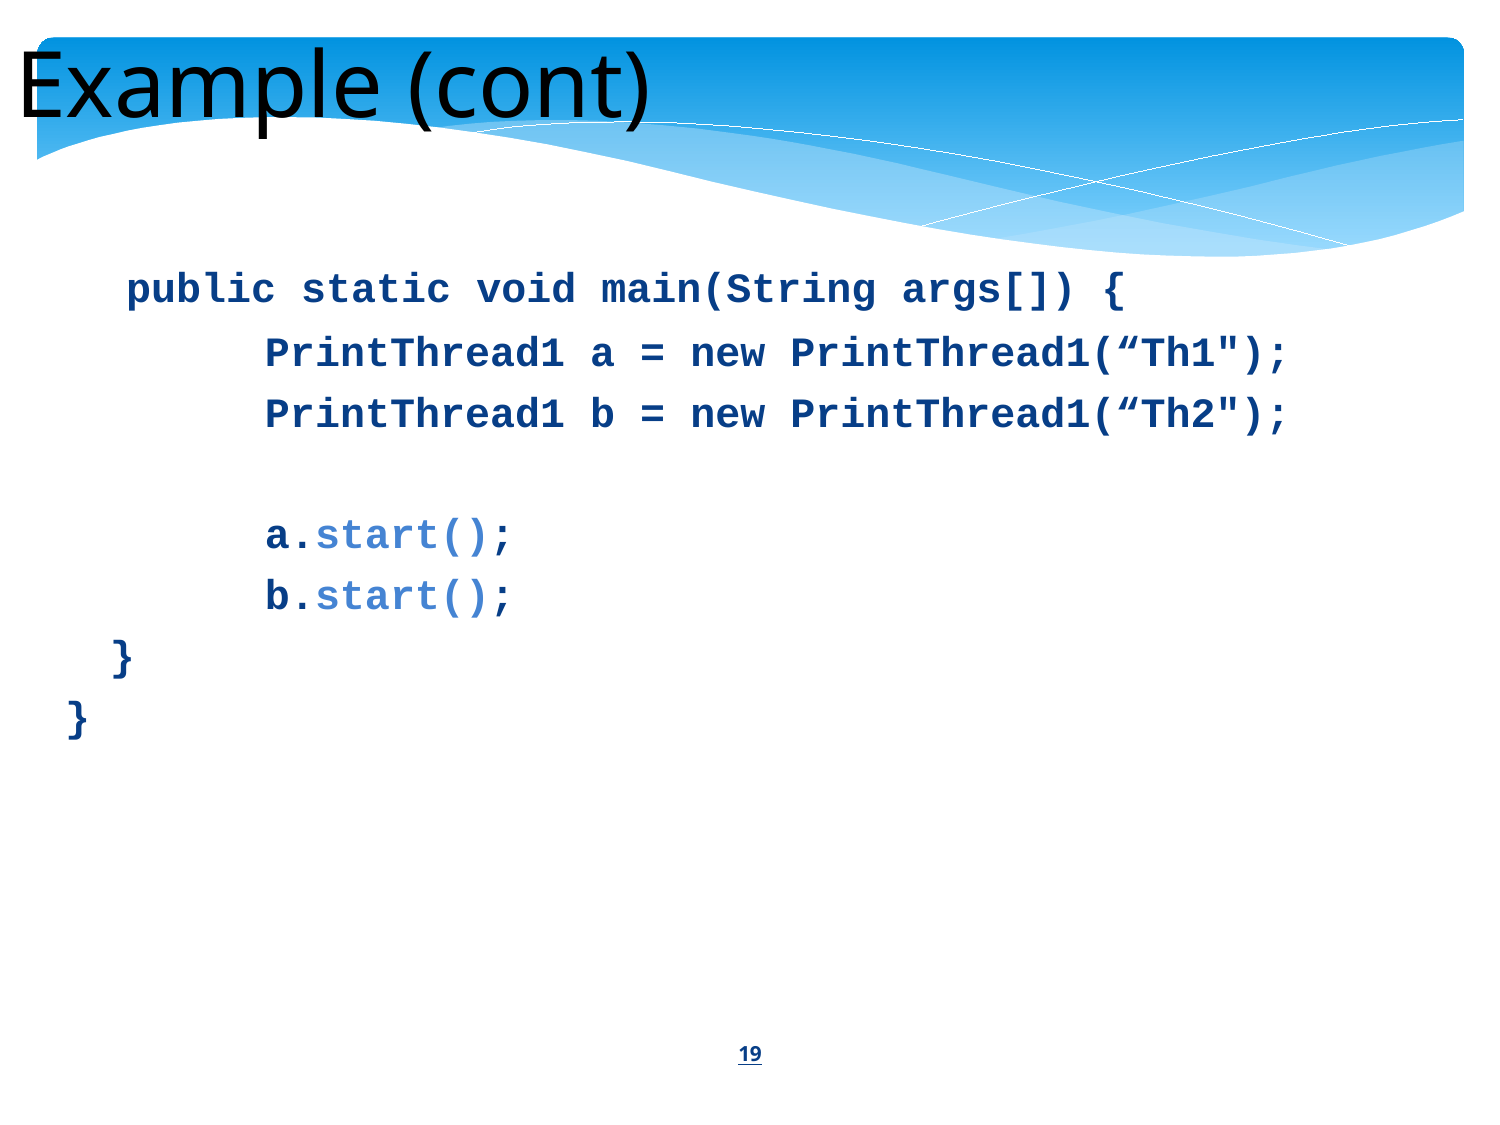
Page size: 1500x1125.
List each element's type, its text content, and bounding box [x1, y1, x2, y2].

list public static void main(String args[]) { PrintThread1 a = new PrintThread1(“Th1"); PrintThread1 b = new PrintThread1(“Th2"); a.start(); b.start(); } } [49, 249, 1463, 1051]
title Example (cont) [0, 12, 1188, 151]
slide_number 19 [654, 1051, 846, 1086]
